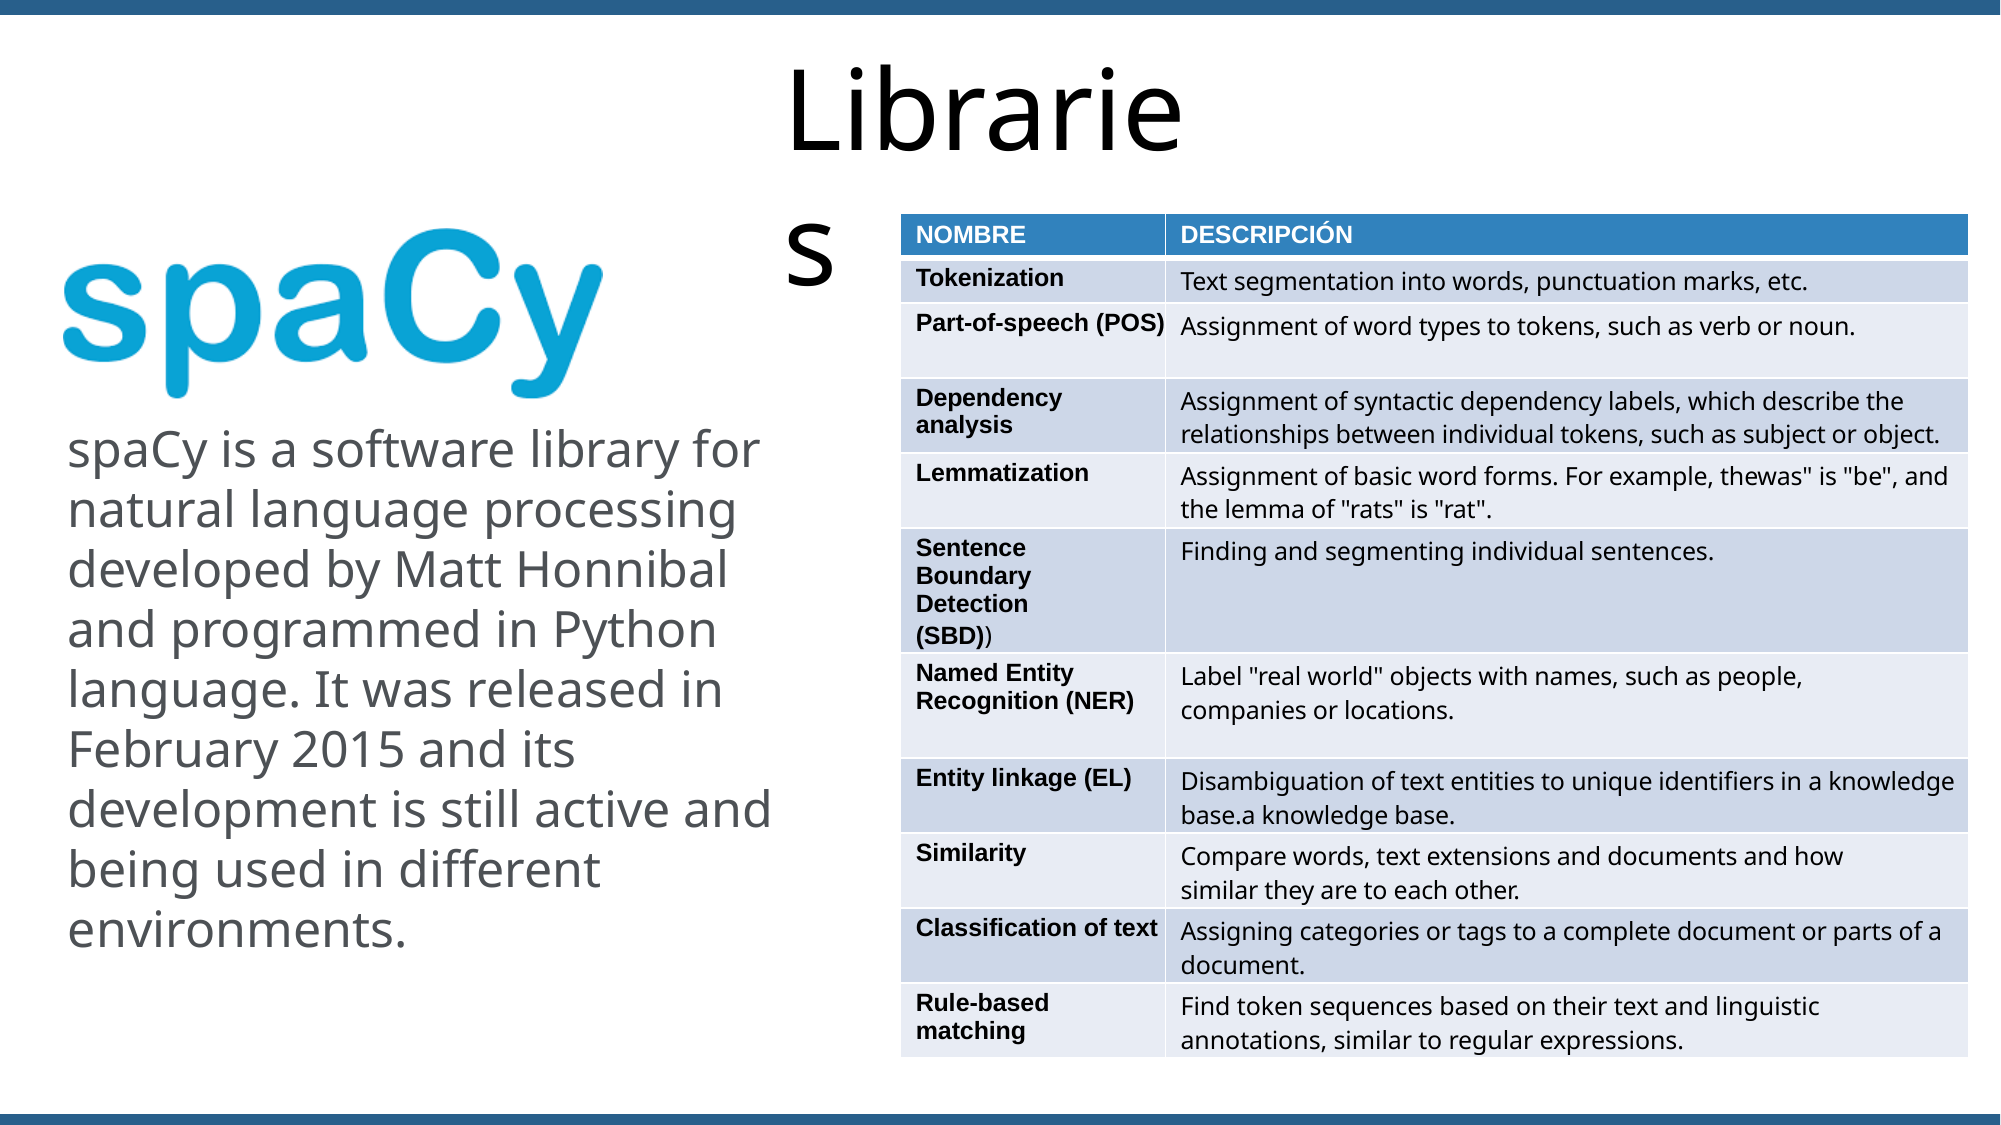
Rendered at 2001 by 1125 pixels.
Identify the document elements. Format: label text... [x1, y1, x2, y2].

table_cell Entity linkage (EL) [901, 759, 1165, 832]
table_cell Similarity [901, 834, 1165, 907]
table_cell Label "real world" objects with names, such as people, companies or locations. [1166, 654, 1968, 757]
table_cell Named Entity Recognition (NER) [901, 654, 1165, 757]
table_header DESCRIPCIÓN [1166, 214, 1968, 255]
picture [63, 227, 603, 400]
table_cell Assignment of word types to tokens, such as verb or noun. [1166, 304, 1968, 377]
table_cell Compare words, text extensions and documents and how similar they are to each other. [1166, 834, 1968, 907]
title Libraries [781, 35, 1224, 308]
table_cell Rule-based matching [901, 984, 1165, 1057]
table_cell Disambiguation of text entities to unique identifiers in a knowledge base.a knowledge base. [1166, 759, 1968, 832]
table_cell Part-of-speech (POS) [901, 304, 1165, 377]
table_cell Text segmentation into words, punctuation marks, etc. [1166, 261, 1968, 302]
text_box spaCy is a software library for natural language processing developed by Matt Honnibal and programmed in Python language. It was released in February 2015 and its development is still active and being used in different environments. [65, 415, 833, 958]
table_cell Finding and segmenting individual sentences. [1166, 529, 1968, 652]
table_cell Sentence Boundary Detection (SBD)) [901, 529, 1165, 652]
table_cell Classification of text [901, 909, 1165, 982]
table_cell Lemmatization [901, 454, 1165, 527]
table_cell Find token sequences based on their text and linguistic annotations, similar to regular expressions. [1166, 984, 1968, 1057]
table_cell Assignment of syntactic dependency labels, which describe the relationships between individual tokens, such as subject or object. [1166, 379, 1968, 452]
table_cell Dependency analysis [901, 379, 1165, 452]
table_header NOMBRE [901, 214, 1165, 255]
table_cell Assigning categories or tags to a complete document or parts of a document. [1166, 909, 1968, 982]
table_cell Tokenization [901, 261, 1165, 302]
table_cell Assignment of basic word forms. For example, thewas" is "be", and the lemma of "rats" is "rat". [1166, 454, 1968, 527]
